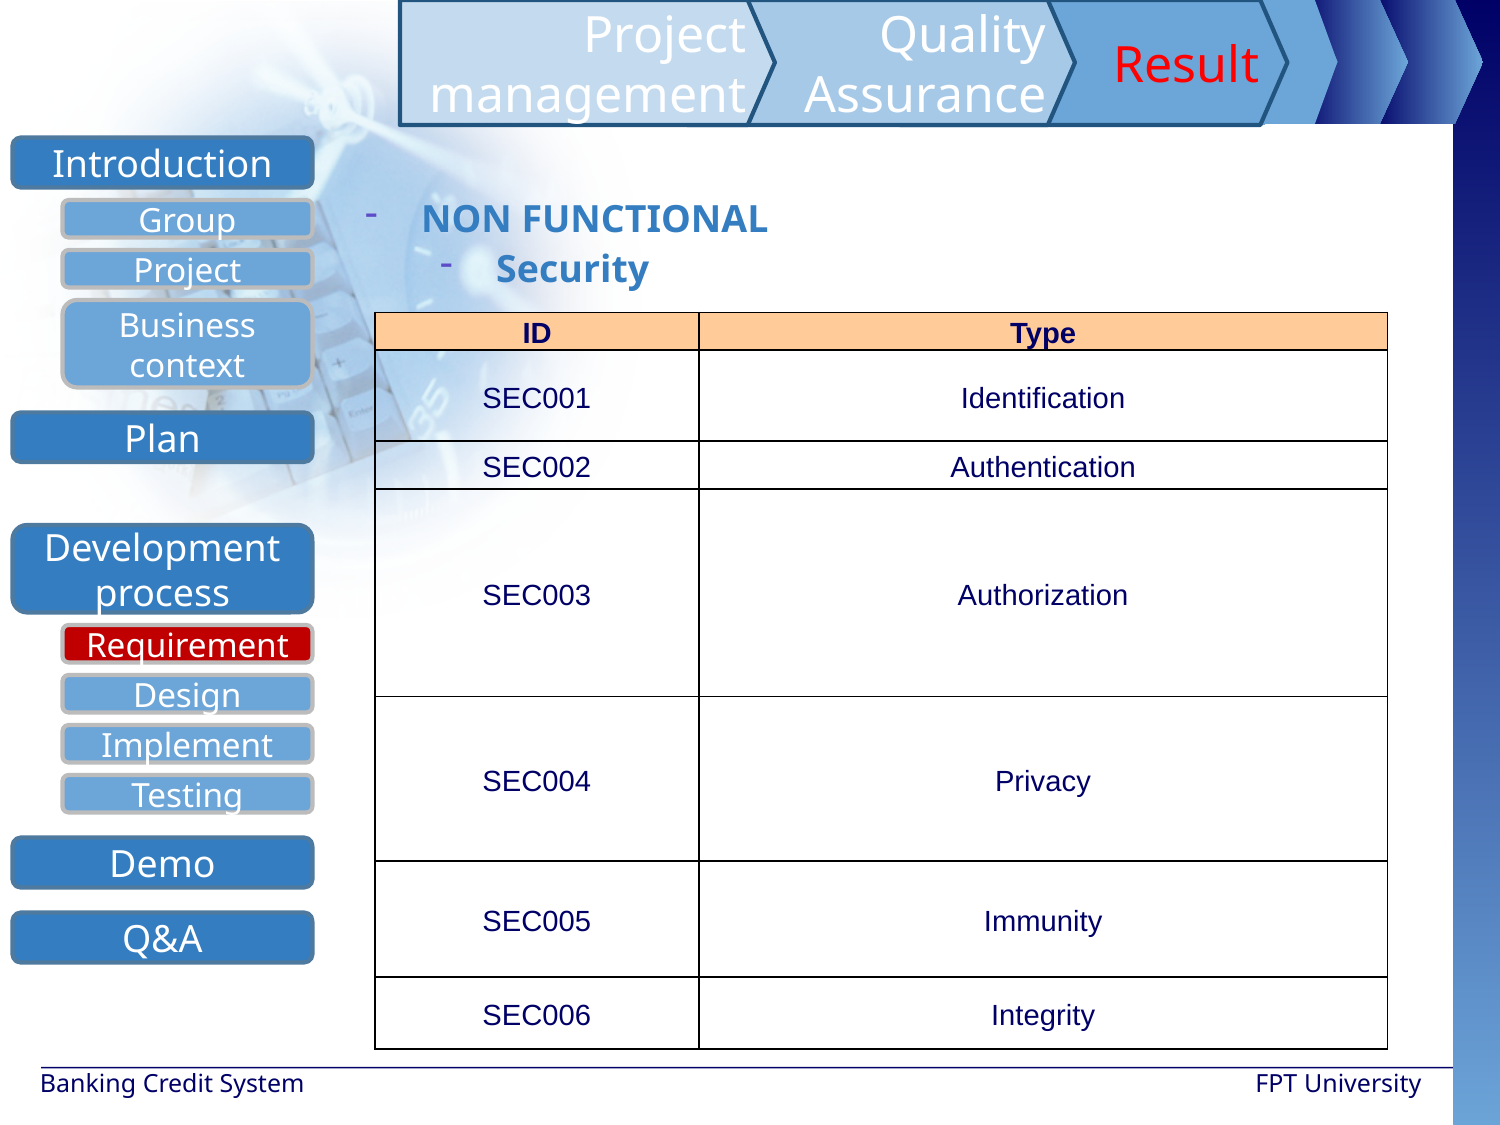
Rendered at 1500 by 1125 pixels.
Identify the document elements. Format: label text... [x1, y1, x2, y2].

table_cell Authentication [700, 442, 1387, 488]
slide_number Banking Credit System [24, 1059, 376, 1113]
text_box NON FUNCTIONAL Security [350, 137, 1425, 263]
table_cell Identification [700, 351, 1387, 440]
table_cell SEC003 [376, 490, 698, 696]
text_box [12, 137, 313, 963]
table_cell SEC005 [376, 862, 698, 976]
table_cell Authorization [700, 490, 1387, 696]
table_header ID [376, 313, 698, 349]
table_cell SEC002 [376, 442, 698, 488]
footer FPT University [961, 1059, 1437, 1113]
table_cell Privacy [700, 697, 1387, 860]
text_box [399, 0, 1288, 126]
table_cell SEC006 [376, 978, 698, 1048]
picture [0, 1, 642, 619]
table_cell SEC001 [376, 351, 698, 440]
table_cell Integrity [700, 978, 1387, 1048]
table_cell SEC004 [376, 697, 698, 860]
table_header Type [700, 313, 1387, 349]
table_cell Immunity [700, 862, 1387, 976]
